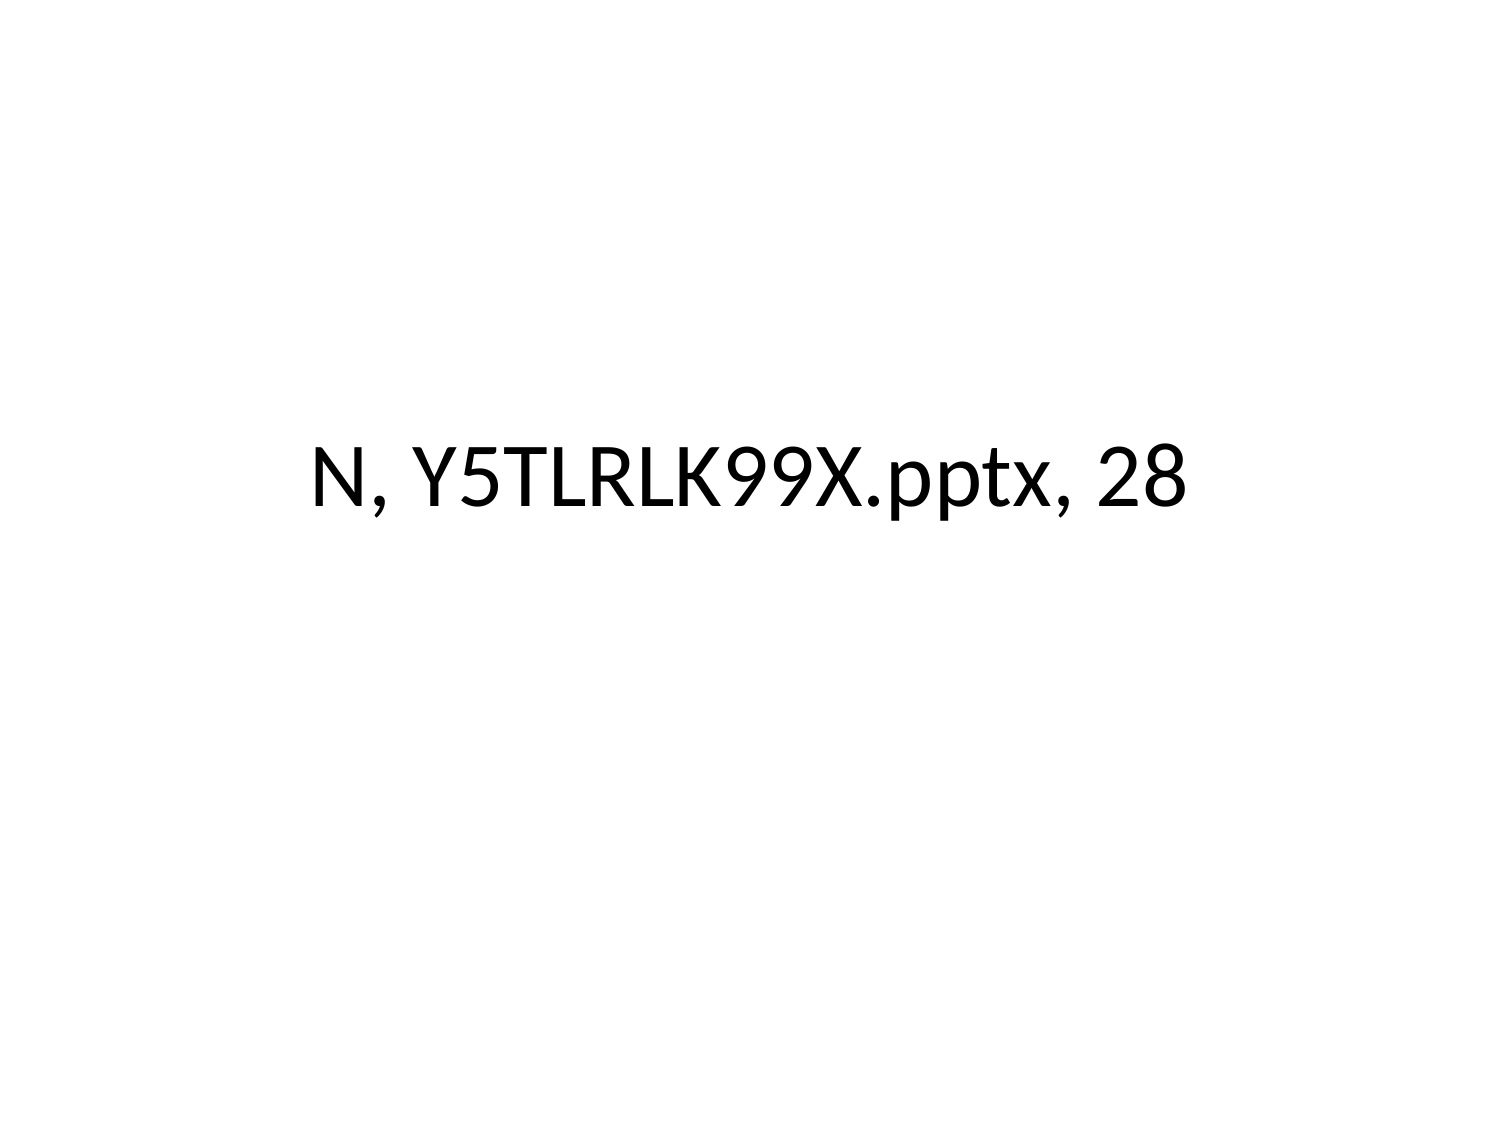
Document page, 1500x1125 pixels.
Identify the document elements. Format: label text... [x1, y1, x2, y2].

title N, Y5TLRLK99X.pptx, 28 [112, 349, 1388, 591]
